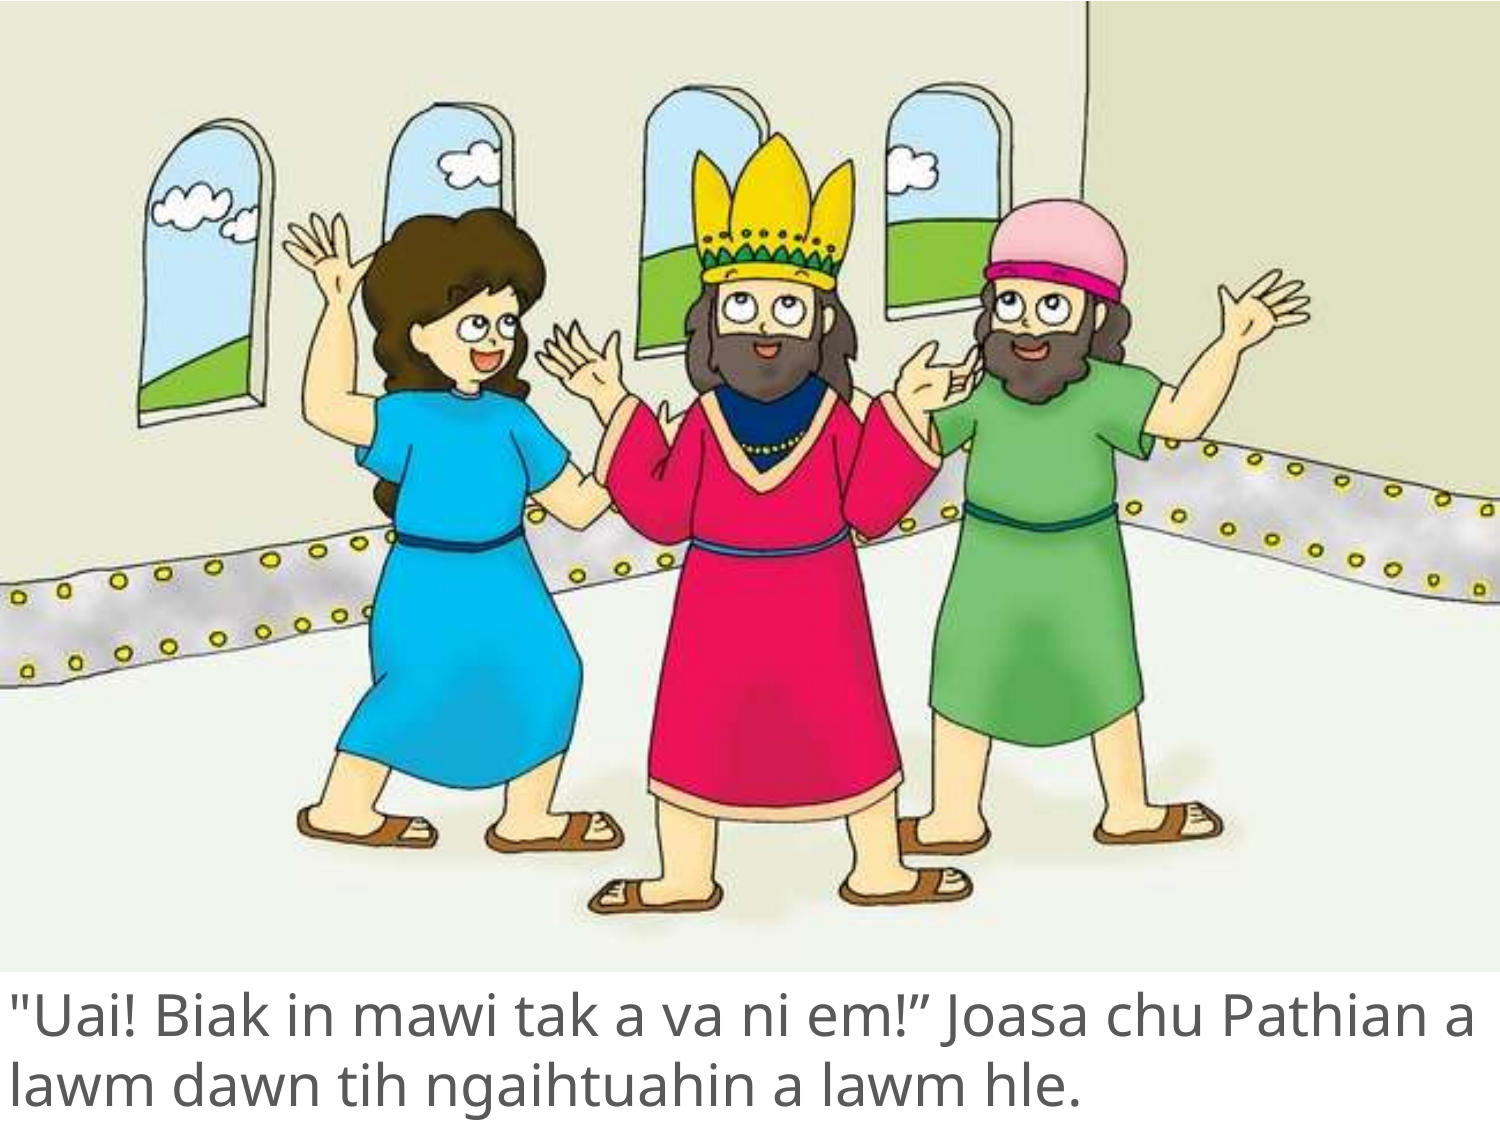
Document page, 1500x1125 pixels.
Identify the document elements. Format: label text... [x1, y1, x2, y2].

picture [0, 0, 1500, 972]
text_box "Uai! Biak in mawi tak a va ni em!” Joasa chu Pathian a lawm dawn tih ngaihtuahin a lawm hle. [0, 979, 1500, 1125]
